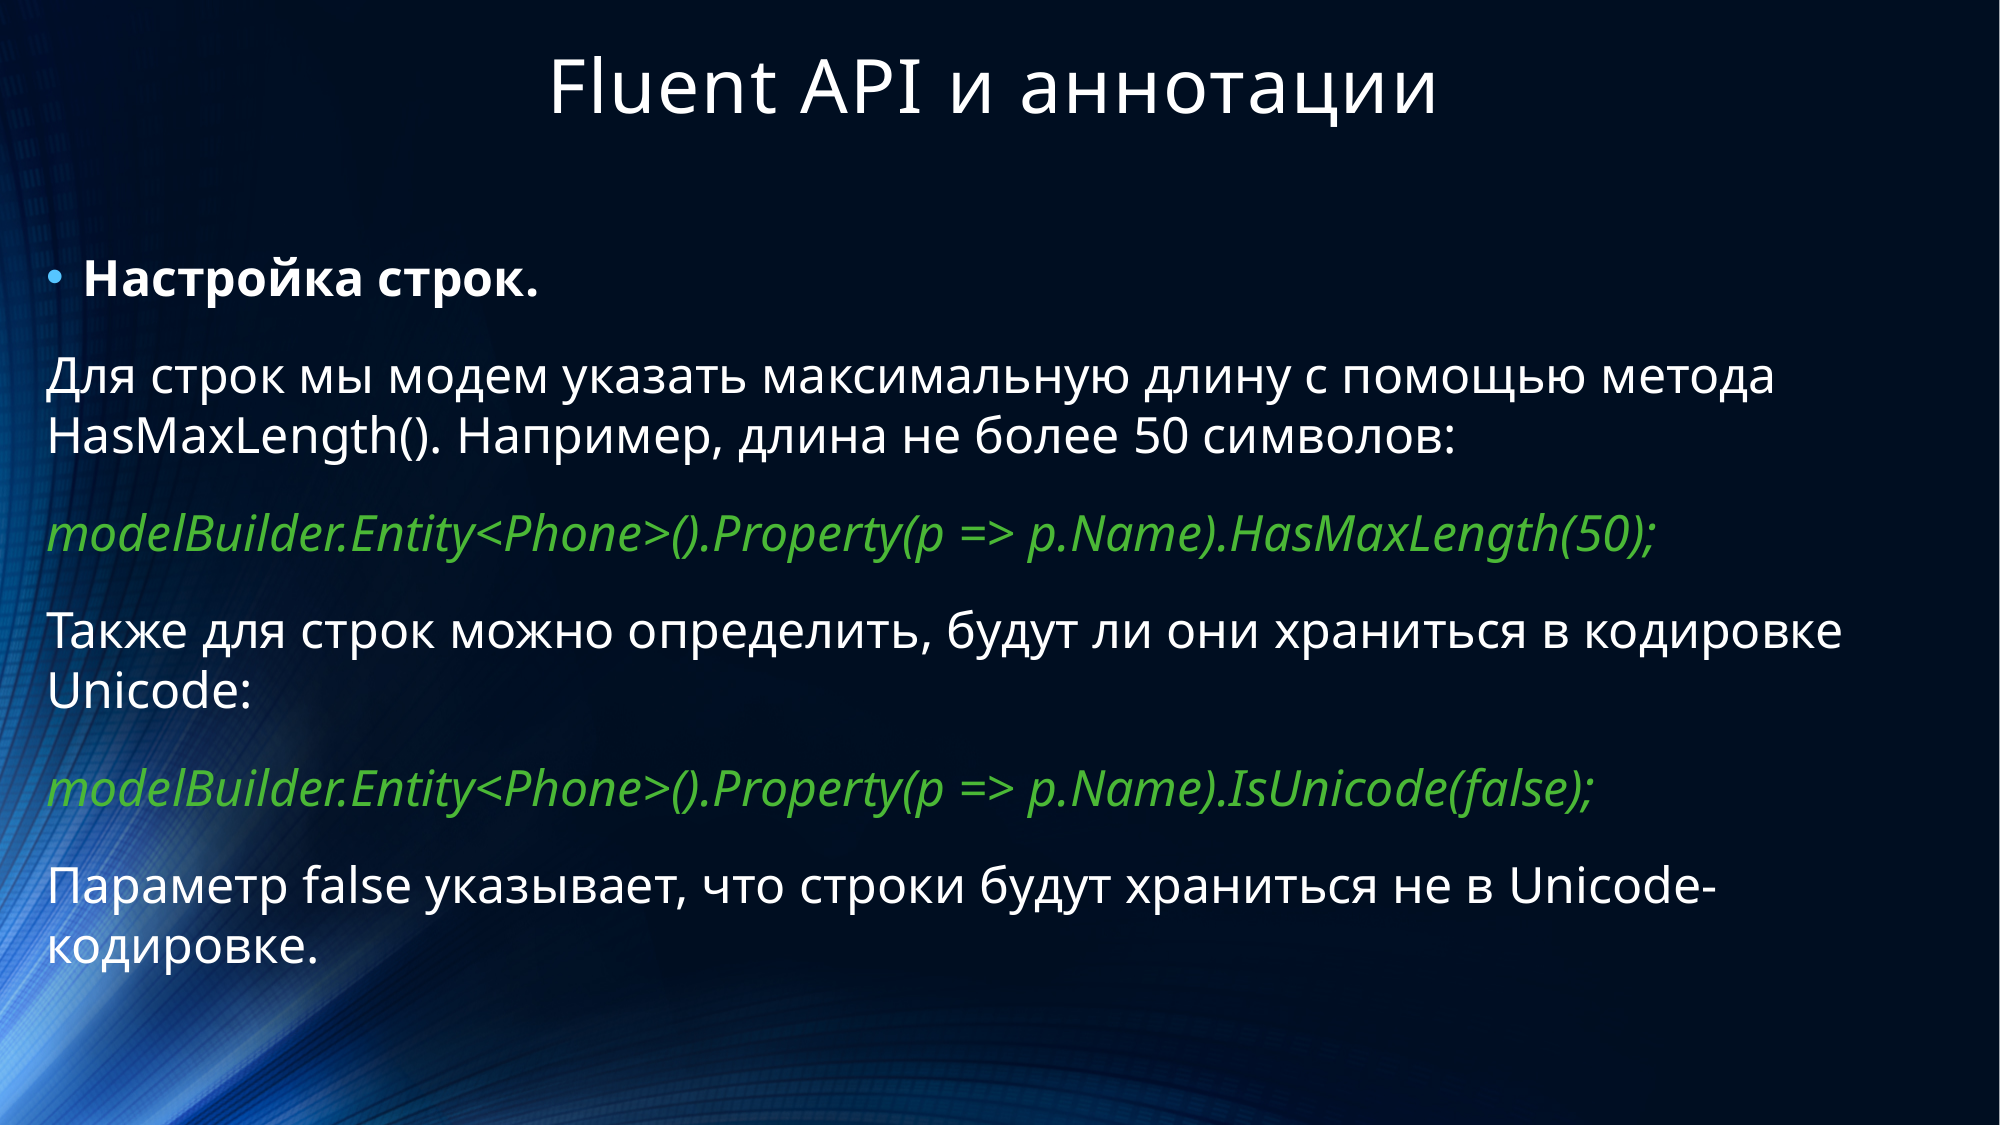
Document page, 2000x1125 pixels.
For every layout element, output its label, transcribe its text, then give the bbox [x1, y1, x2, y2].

picture [0, 0, 2000, 1125]
list Настройка строк. Для строк мы модем указать максимальную длину с помощью метода HasMaxLength(). Например, длина не более 50 символов: modelBuilder.Entity<Phone>().Property(p => p.Name).HasMaxLength(50); Также для строк можно определить, будут ли они храниться в кодировке Unicode: modelBuilder.Entity<Phone>().Property(p => p.Name).IsUnicode(false); Параметр false указывает, что строки будут храниться не в Unicode-кодировке. [31, 137, 1957, 1083]
title Fluent API и аннотации [31, 30, 1957, 137]
